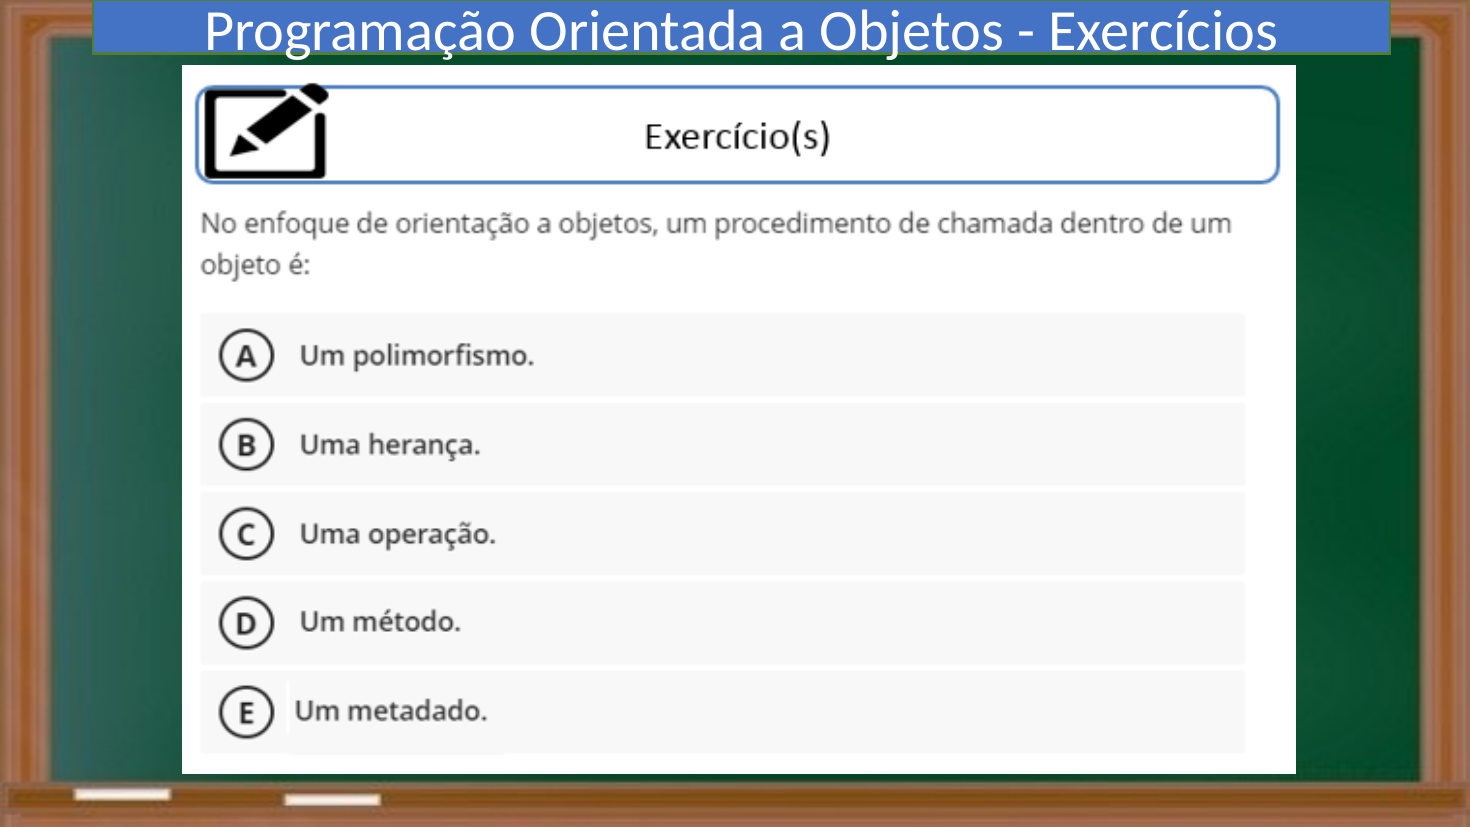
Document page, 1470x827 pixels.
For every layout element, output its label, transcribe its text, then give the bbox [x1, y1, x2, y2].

picture [0, 0, 1470, 827]
text_box Programação Orientada a Objetos - Exercícios [93, 0, 1391, 54]
